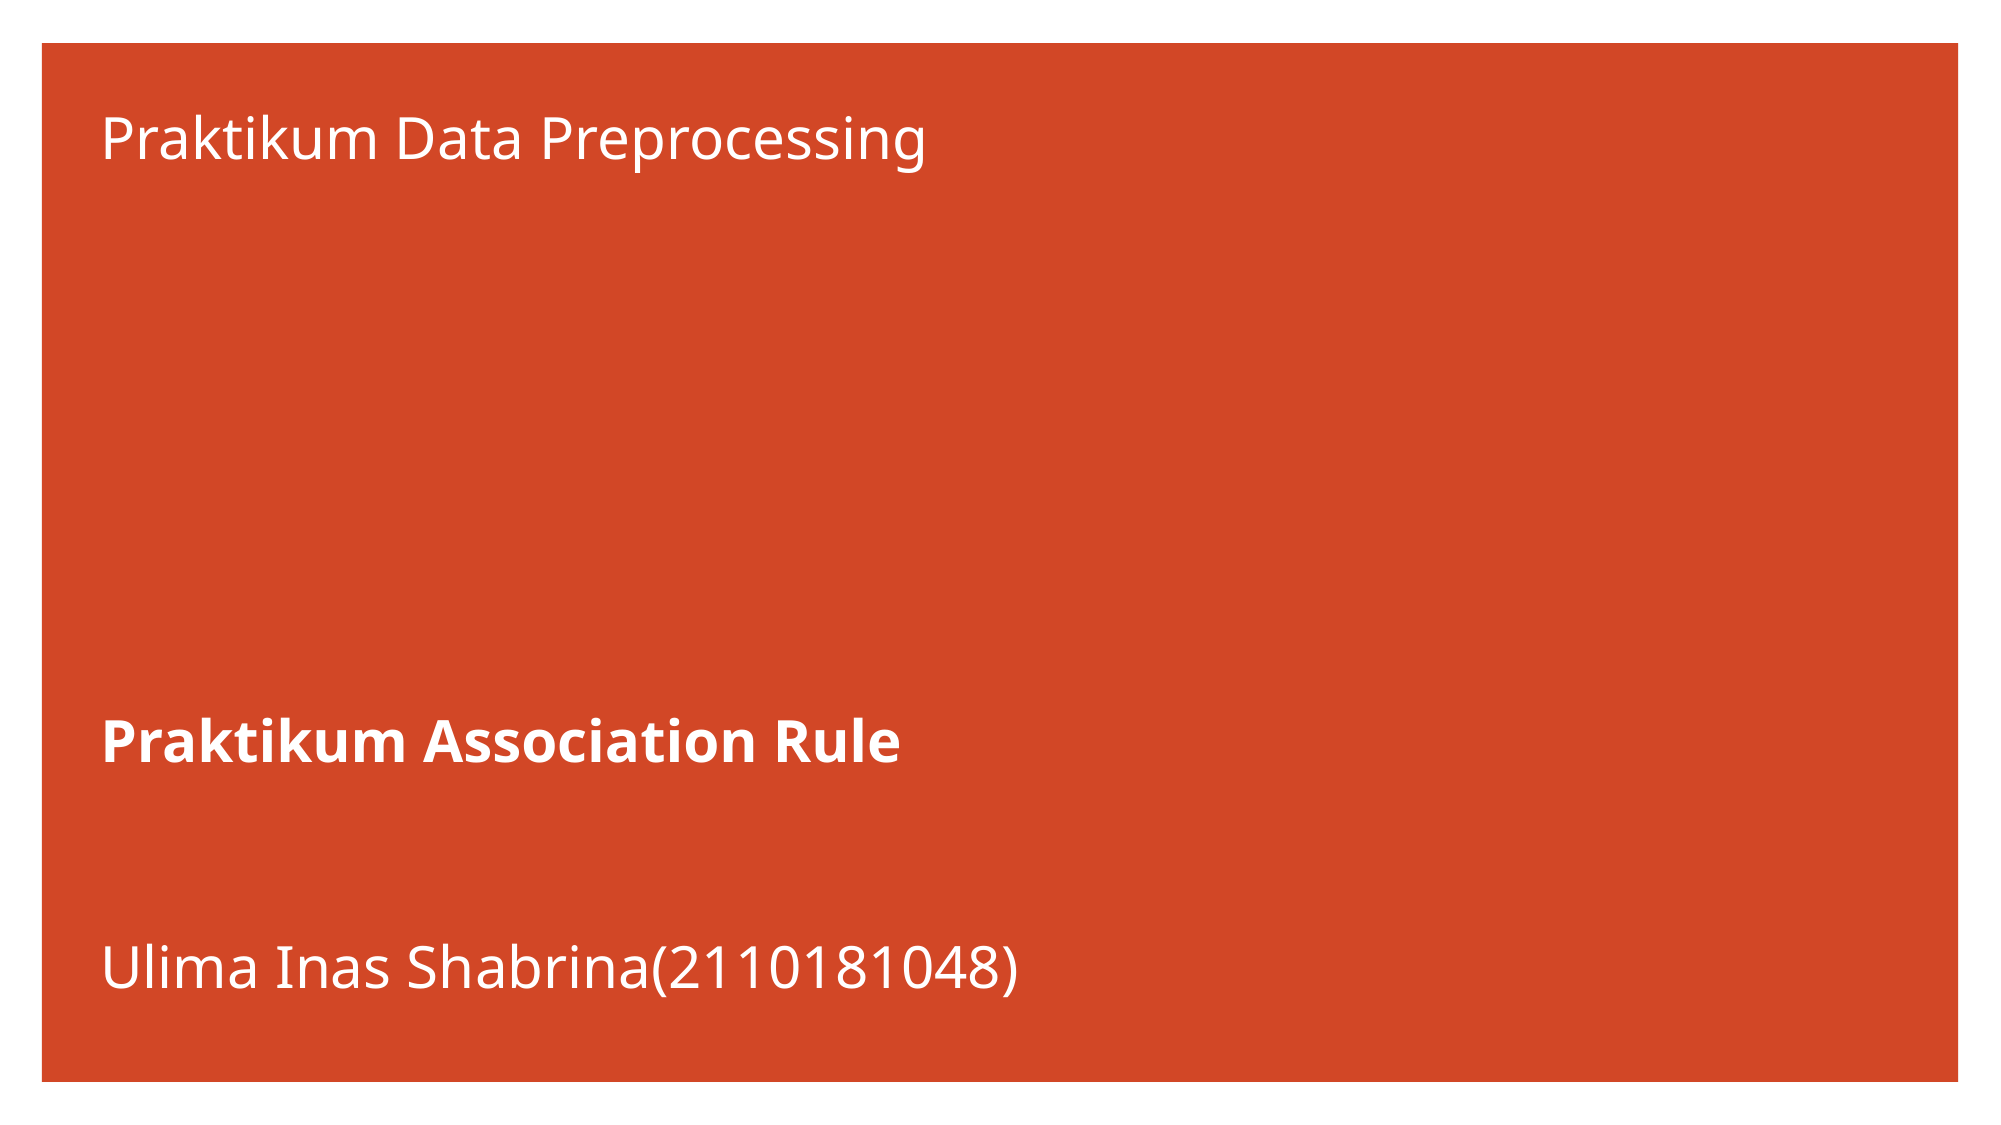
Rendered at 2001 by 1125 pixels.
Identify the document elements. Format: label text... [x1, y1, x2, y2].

text_box Praktikum Association Rule [85, 231, 1214, 782]
text_box Ulima Inas Shabrina(2110181048) [85, 902, 1214, 1008]
title Praktikum Data Preprocessing [85, 73, 1214, 179]
